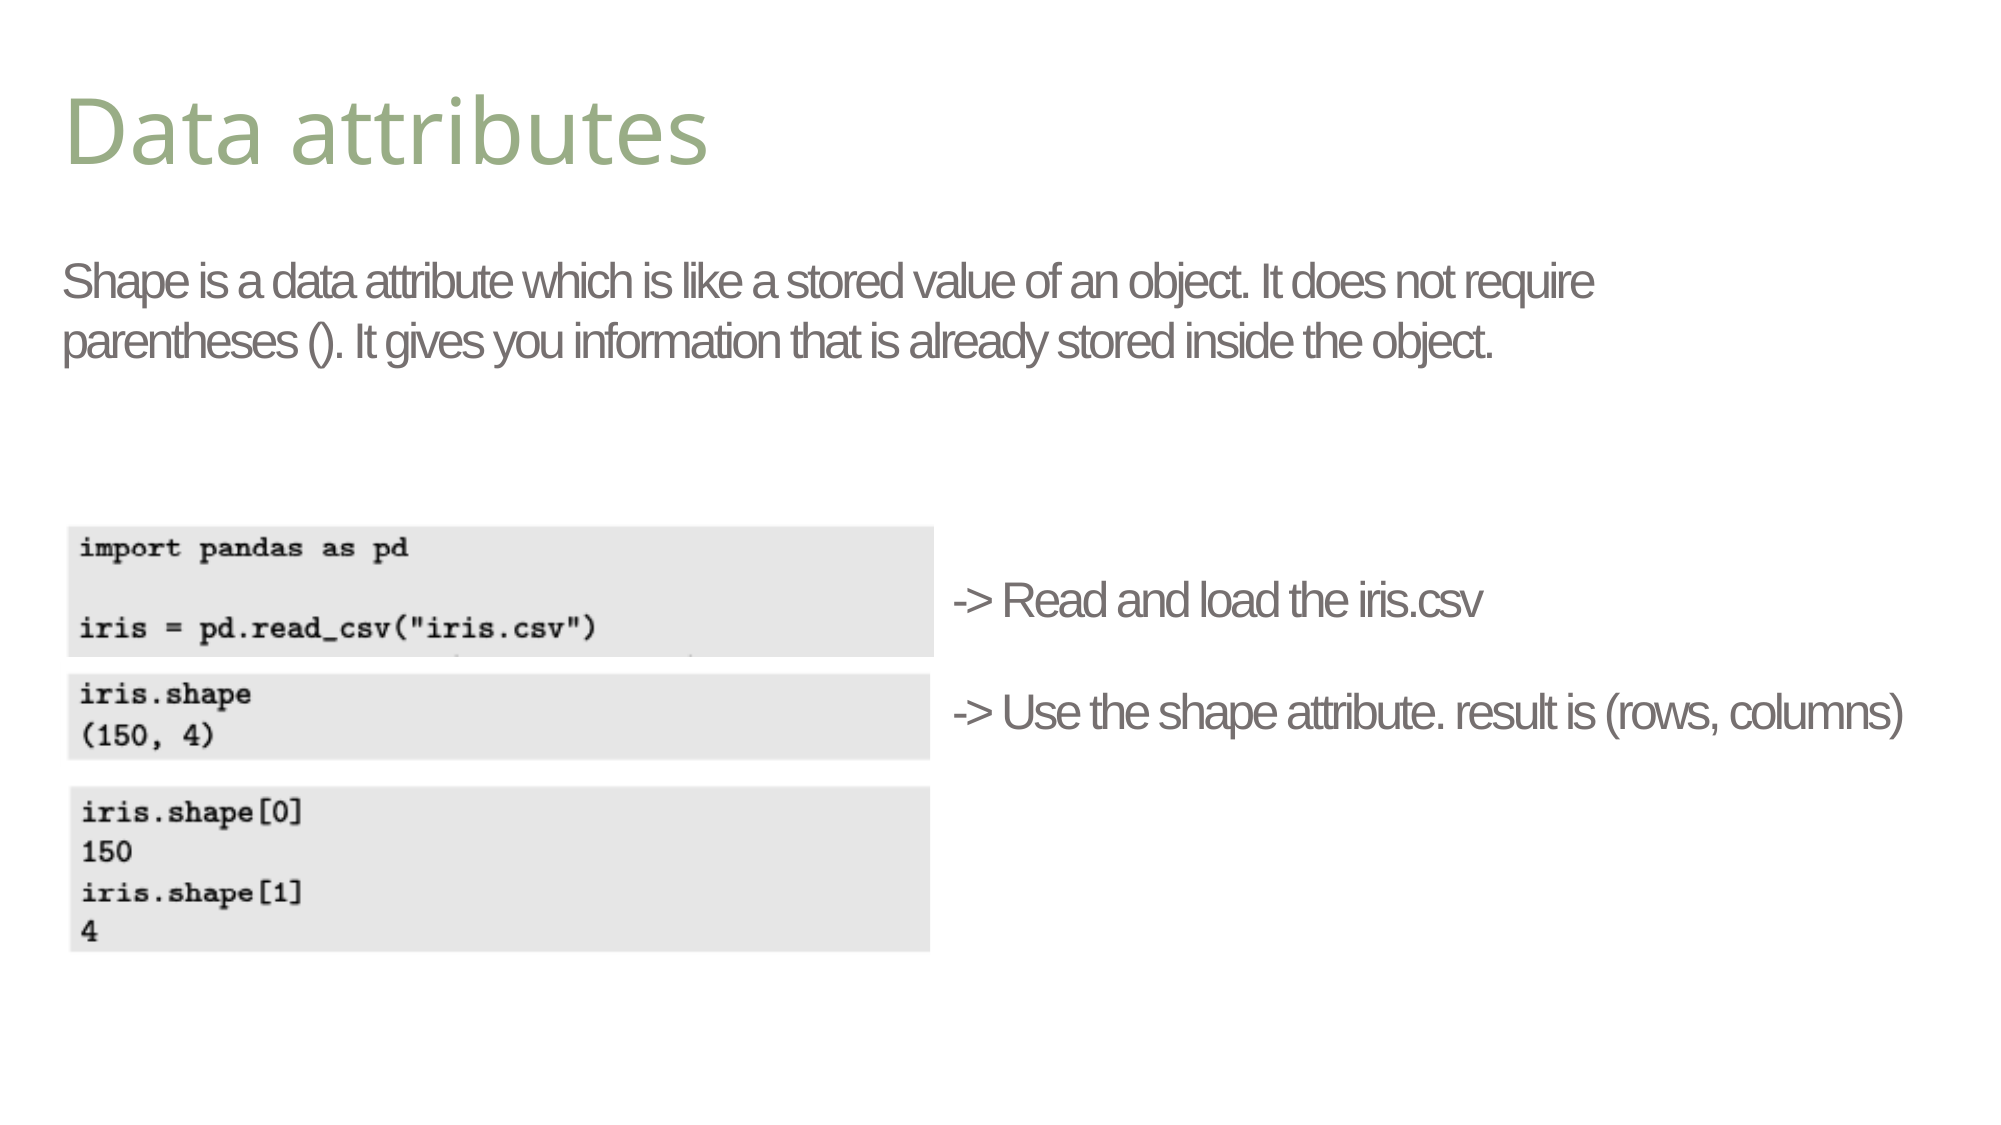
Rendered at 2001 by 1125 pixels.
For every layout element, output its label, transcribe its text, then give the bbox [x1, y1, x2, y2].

text_box Shape is a data attribute which is like a stored value of an object. It does not require parentheses (). It gives you information that is already stored inside the object. [59, 231, 1660, 369]
picture [59, 662, 931, 767]
picture [59, 772, 931, 967]
picture [62, 522, 934, 657]
text_box -> Use the shape attribute. result is (rows, columns) [950, 662, 1941, 740]
title Data attributes [63, 72, 1679, 185]
text_box -> Read and load the iris.csv [949, 550, 1563, 628]
